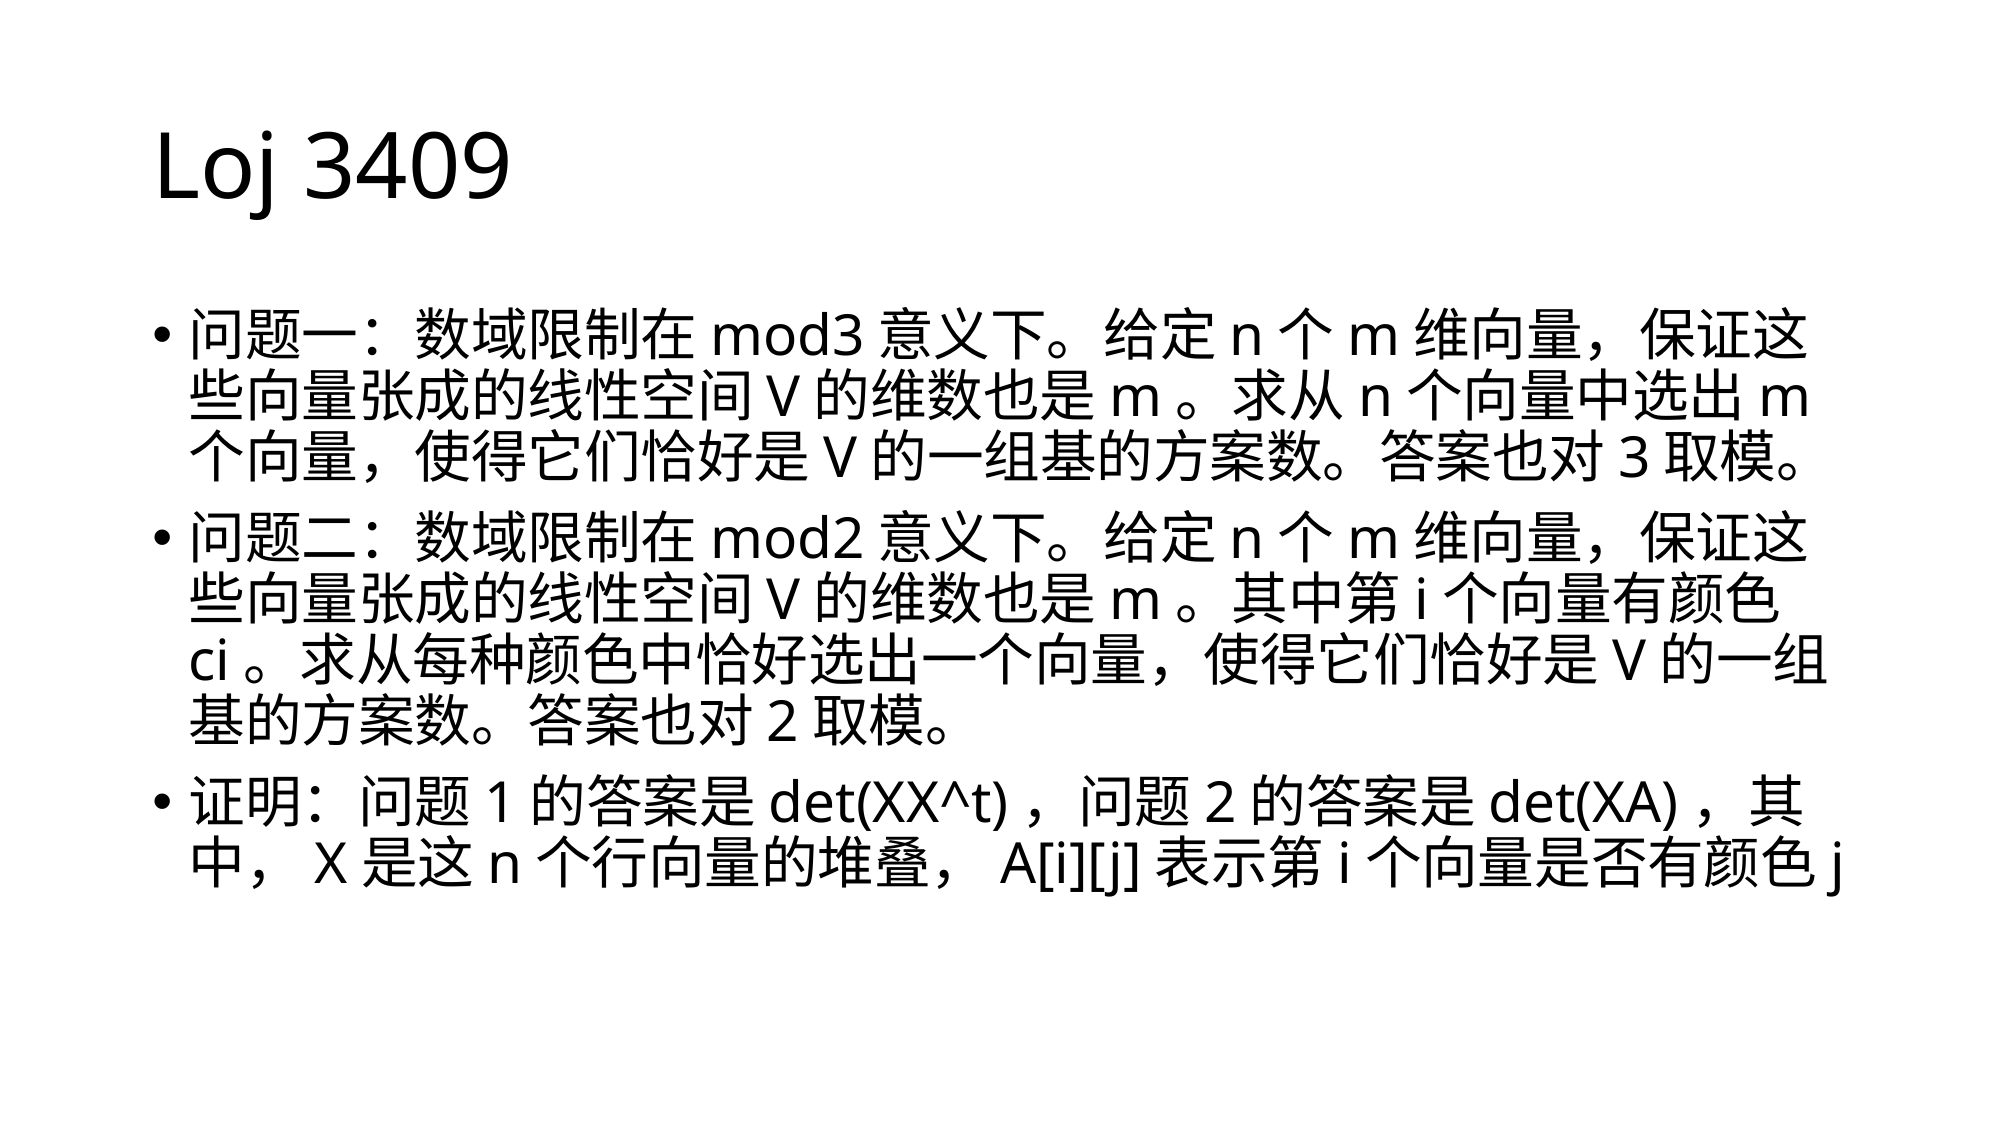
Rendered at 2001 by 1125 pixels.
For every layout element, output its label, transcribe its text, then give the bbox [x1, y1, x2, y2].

title Loj 3409 [137, 59, 1863, 278]
list 问题一：数域限制在mod3意义下。给定n个m维向量，保证这些向量张成的线性空间V的维数也是m。求从n个向量中选出m个向量，使得它们恰好是V的一组基的方案数。答案也对3取模。 问题二：数域限制在mod2意义下。给定n个m维向量，保证这些向量张成的线性空间V的维数也是m。其中第i个向量有颜色ci。求从每种颜色中恰好选出一个向量，使得它们恰好是V的一组基的方案数。答案也对2取模。 证明：问题1的答案是det(XX^t)，问题2的答案是det(XA)，其中，X是这n个行向量的堆叠，A[i][j]表示第i个向量是否有颜色j [137, 299, 1863, 1014]
